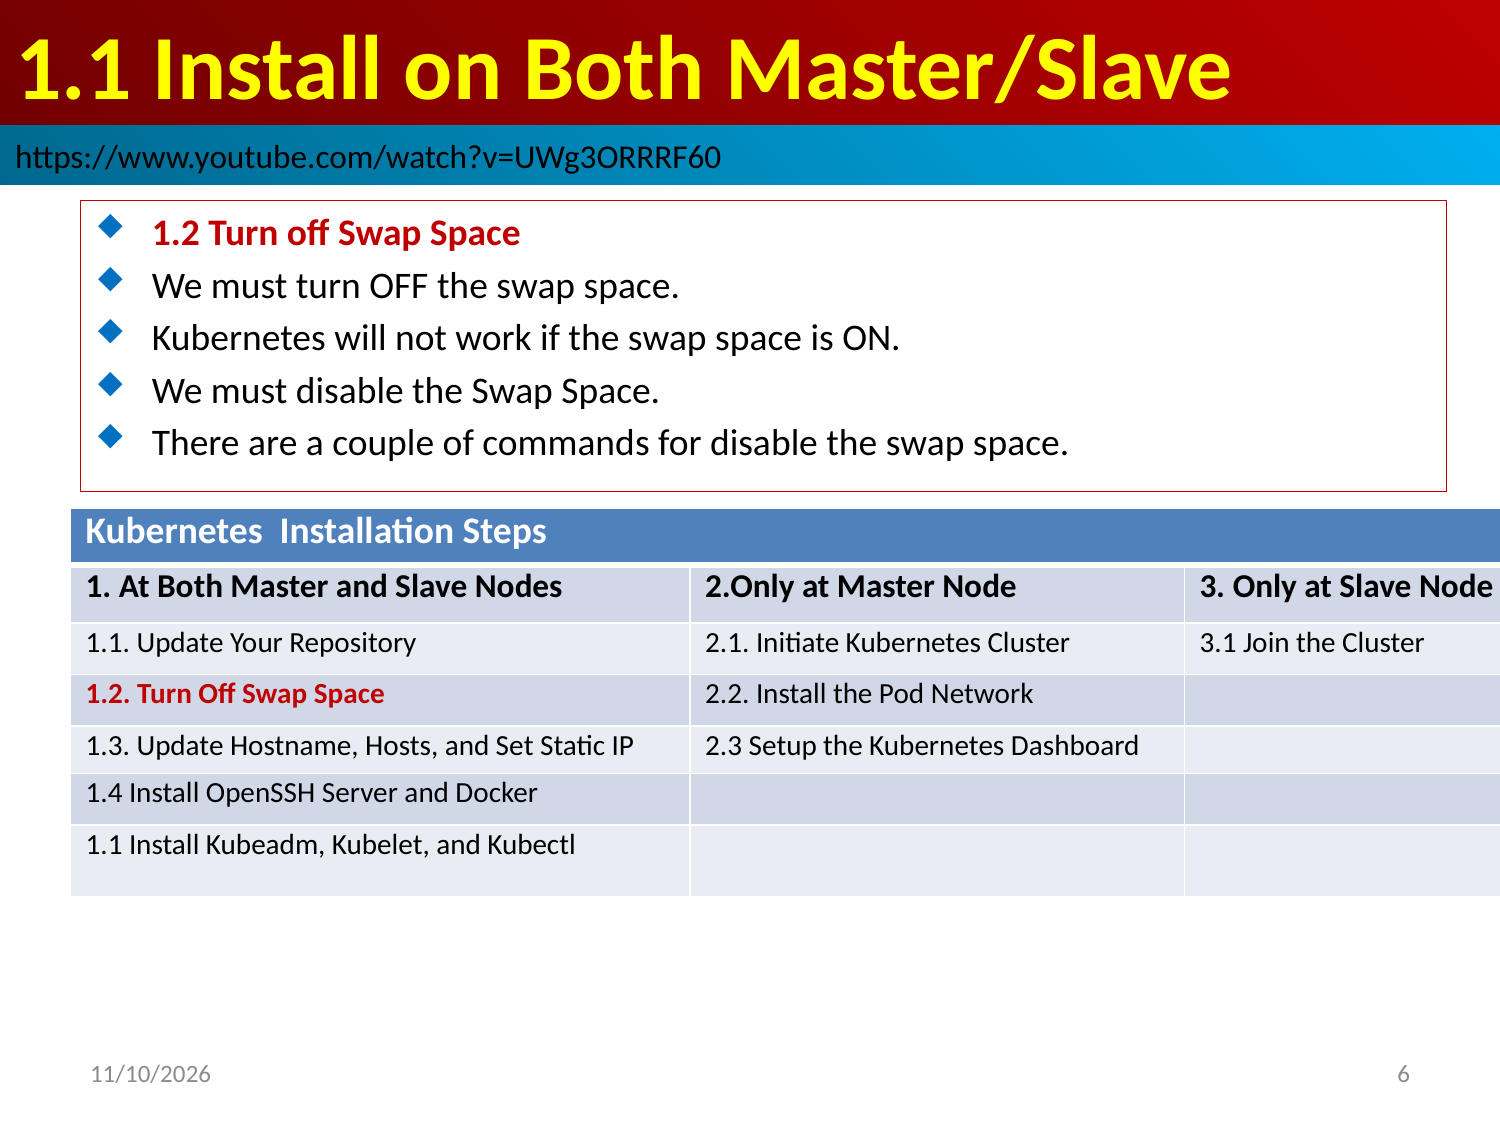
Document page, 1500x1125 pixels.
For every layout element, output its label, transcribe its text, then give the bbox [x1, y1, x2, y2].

table_cell 1.2. Turn Off Swap Space [71, 675, 689, 725]
subtitle 1.2 Turn off Swap Space We must turn OFF the swap space. Kubernetes will not work if the swap space is ON. We must disable the Swap Space. There are a couple of commands for disable the swap space. [80, 200, 1447, 492]
table_cell 3. Only at Slave Node [1185, 568, 1500, 622]
table_cell [1185, 727, 1500, 773]
table_cell 2.1. Initiate Kubernetes Cluster [691, 624, 1184, 674]
table_cell [1185, 774, 1500, 824]
table_cell 2.2. Install the Pod Network [691, 675, 1184, 725]
table_cell [1185, 675, 1500, 725]
title 1.1 Install on Both Master/Slave [0, 0, 1500, 125]
table_cell 1.1 Install Kubeadm, Kubelet, and Kubectl [71, 826, 689, 896]
table_cell 2.Only at Master Node [691, 568, 1184, 622]
table_cell [1185, 826, 1500, 896]
table_cell 1.1. Update Your Repository [71, 624, 689, 674]
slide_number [75, 1042, 425, 1103]
table_header Kubernetes Installation Steps [71, 509, 1500, 562]
table_cell 1.3. Update Hostname, Hosts, and Set Static IP [71, 727, 689, 773]
table_cell 2.3 Setup the Kubernetes Dashboard [691, 727, 1184, 773]
table_cell [691, 826, 1184, 896]
slide_number 6 [1074, 1042, 1425, 1103]
table_cell [691, 774, 1184, 824]
table_cell 1.4 Install OpenSSH Server and Docker [71, 774, 689, 824]
text_box https://www.youtube.com/watch?v=UWg3ORRRF60 [0, 125, 1500, 185]
table_cell 1. At Both Master and Slave Nodes [71, 568, 689, 622]
table_cell 3.1 Join the Cluster [1185, 624, 1500, 674]
